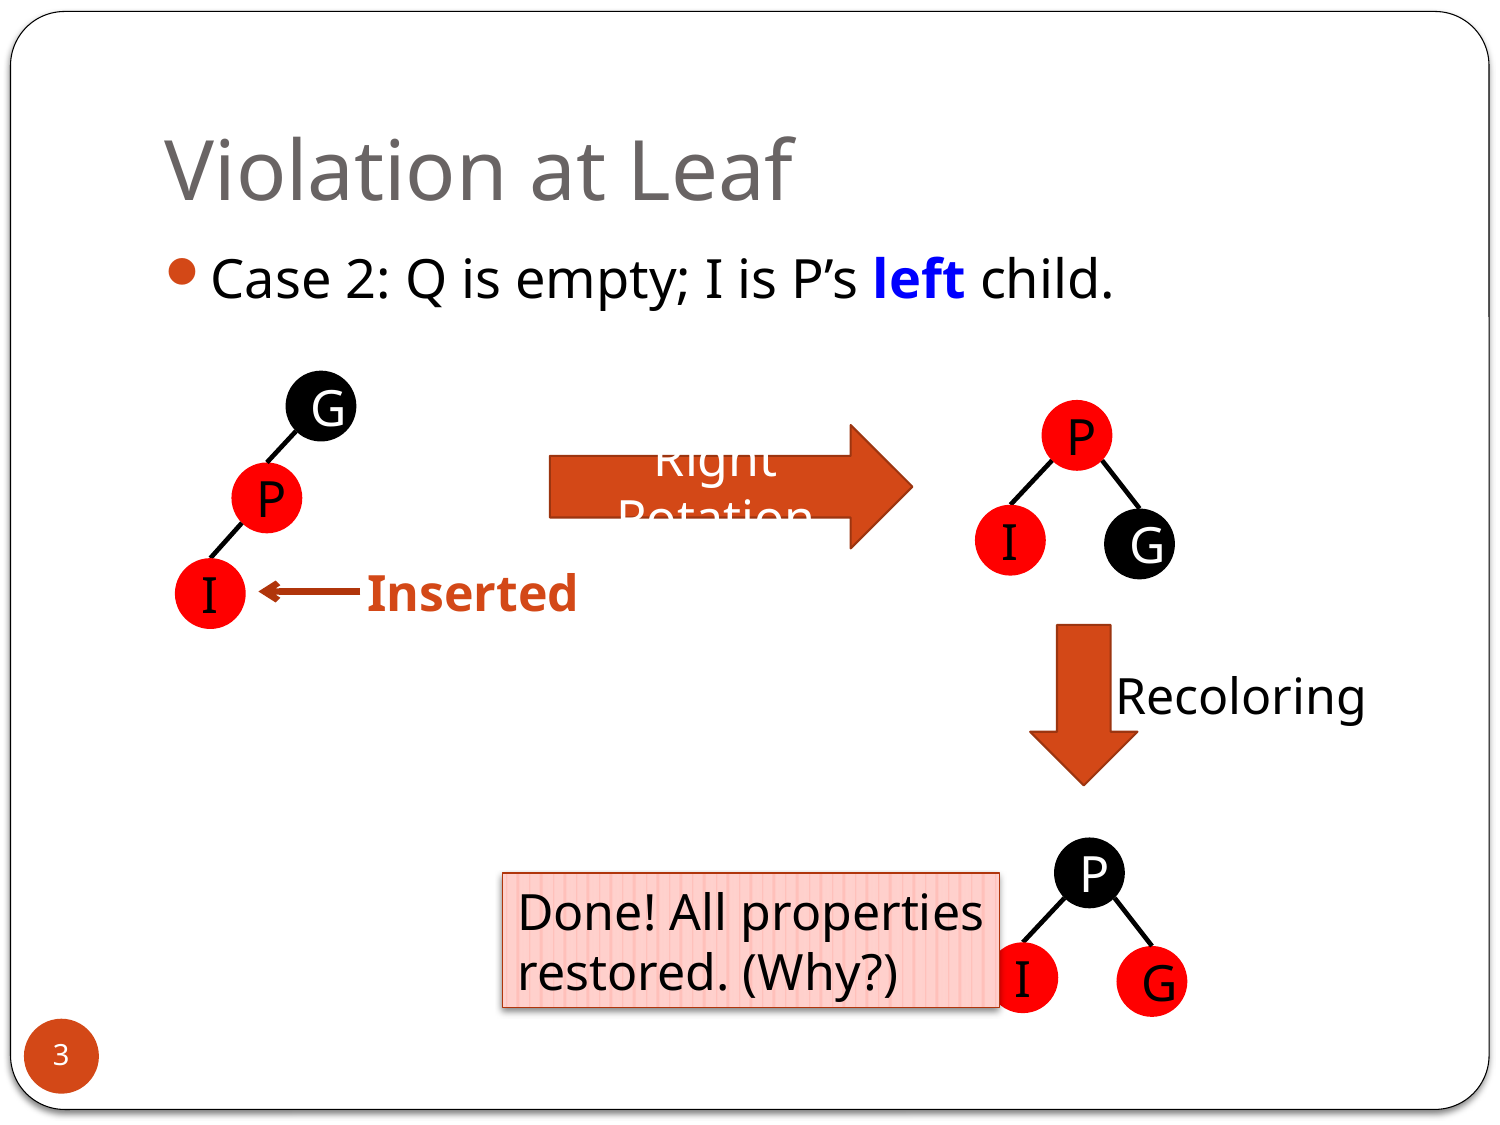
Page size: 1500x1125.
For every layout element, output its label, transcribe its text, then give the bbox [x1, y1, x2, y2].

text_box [974, 399, 1176, 580]
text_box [174, 370, 580, 630]
text_box Right Rotation [584, 424, 914, 550]
list Case 2: Q is empty; I is P’s left child. [150, 237, 1425, 988]
text_box Done! All properties restored. (Why?) [502, 872, 981, 1008]
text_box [1029, 624, 1358, 786]
slide_number 3 [23, 1018, 99, 1094]
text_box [987, 837, 1188, 1018]
title Violation at Leaf [150, 45, 1425, 233]
